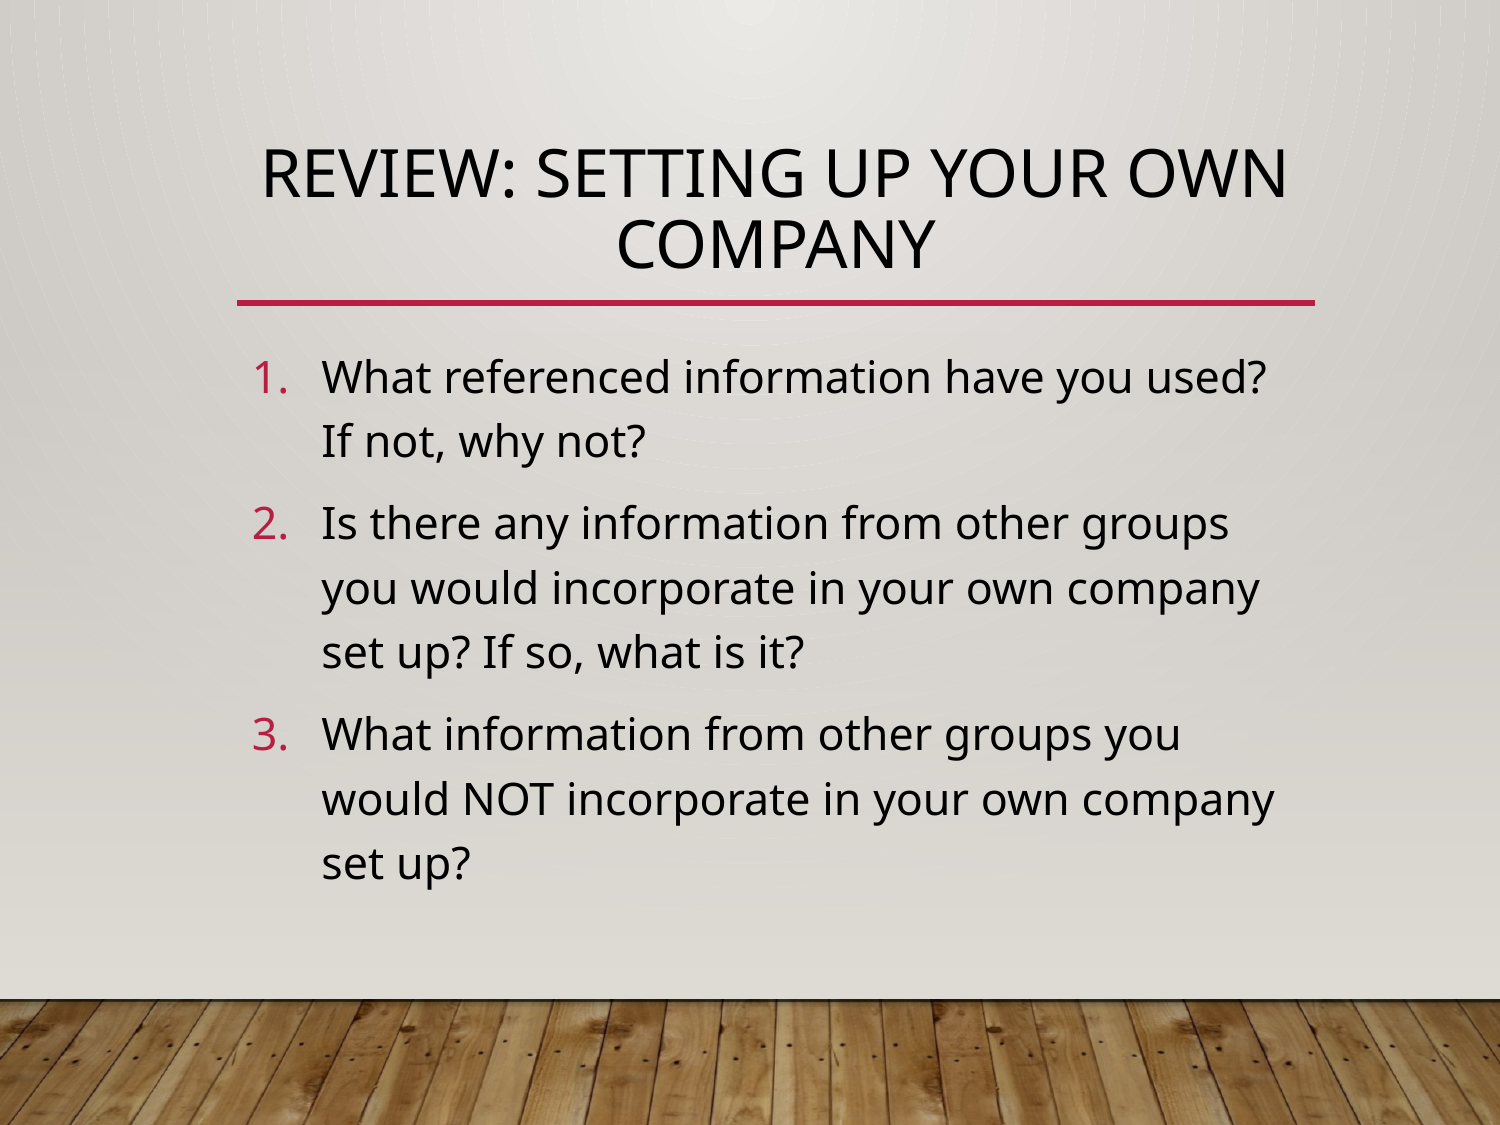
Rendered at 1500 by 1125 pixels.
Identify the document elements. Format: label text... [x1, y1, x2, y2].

title Review: Setting Up Your Own Company [236, 131, 1315, 305]
picture [0, 999, 1500, 1125]
list What referenced information have you used? If not, why not? Is there any information from other groups you would incorporate in your own company set up? If so, what is it? What information from other groups you would NOT incorporate in your own company set up? [236, 330, 1315, 897]
